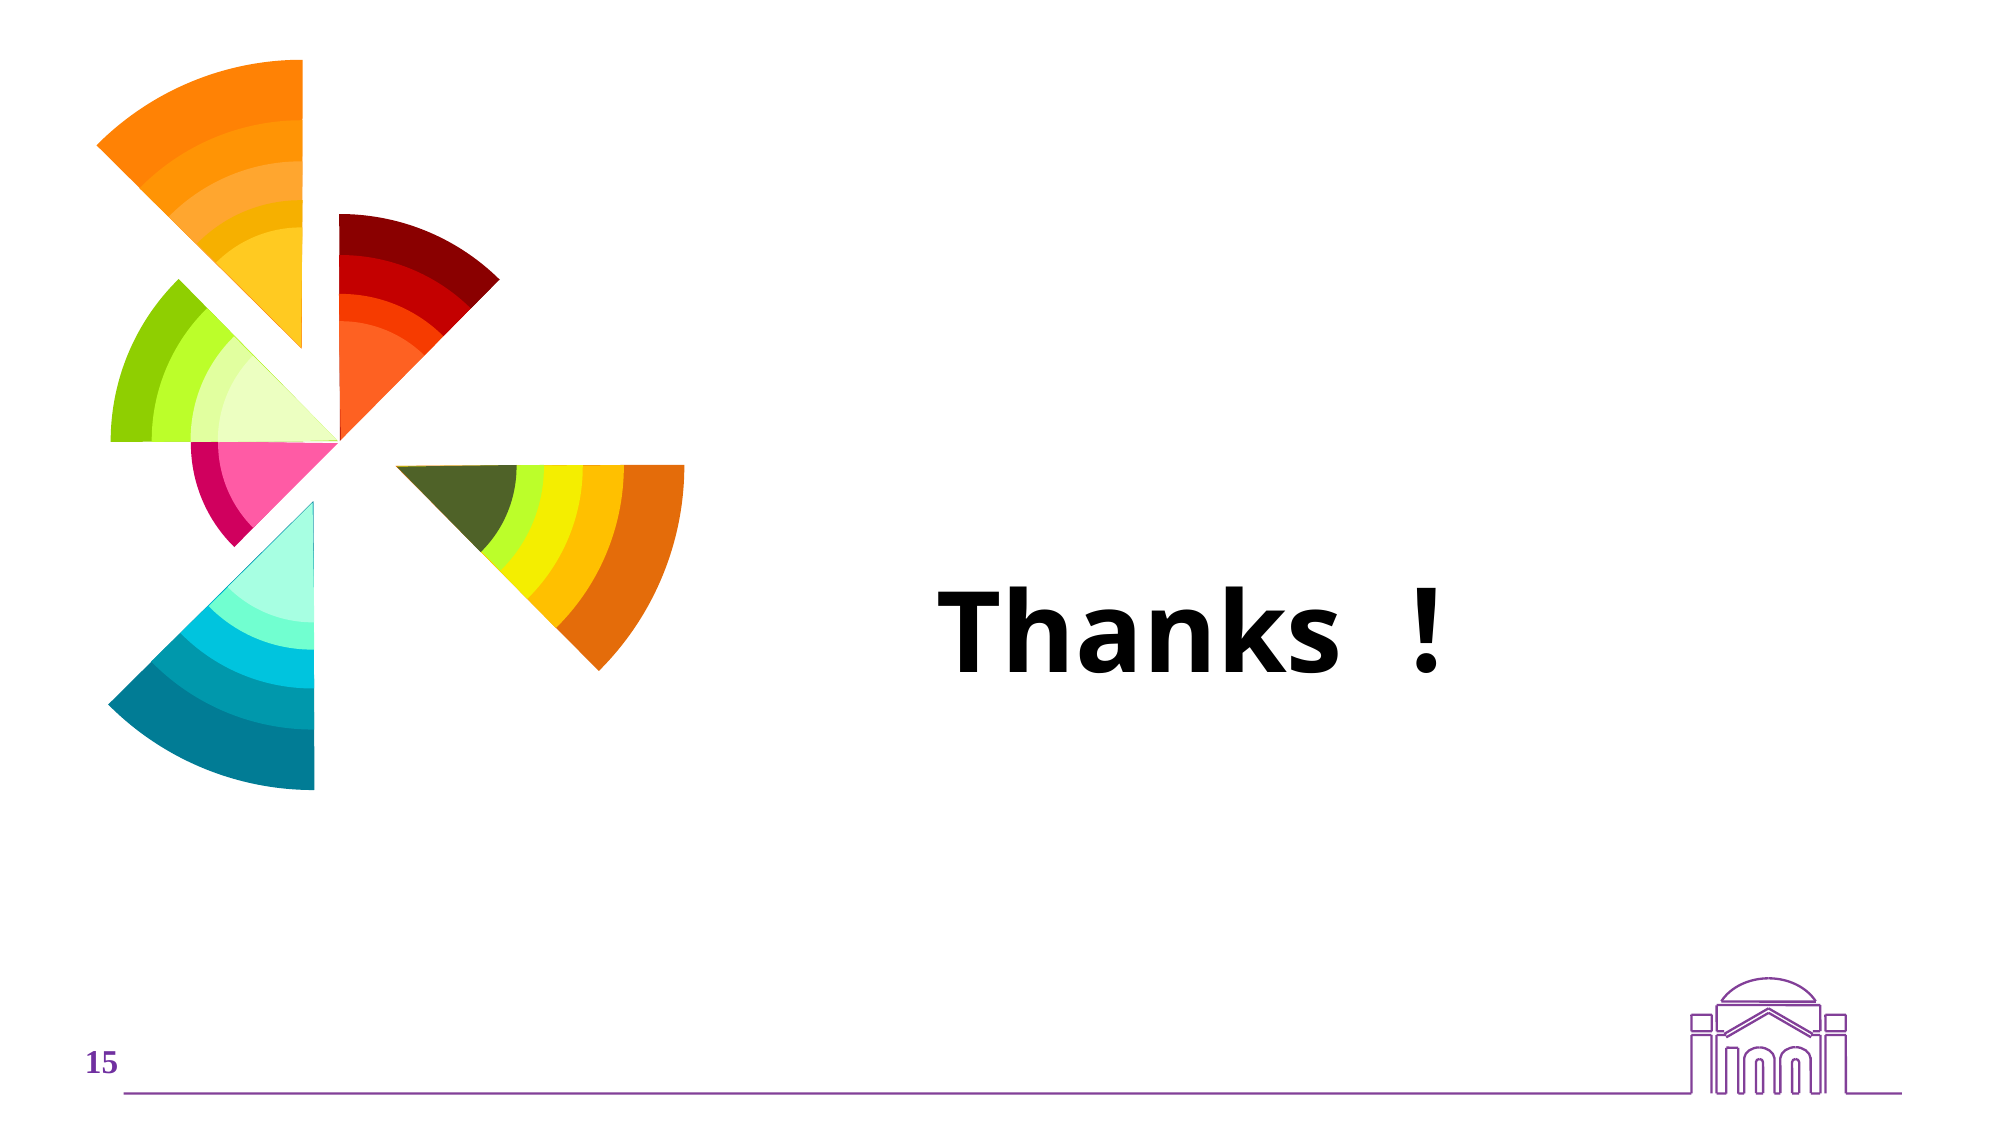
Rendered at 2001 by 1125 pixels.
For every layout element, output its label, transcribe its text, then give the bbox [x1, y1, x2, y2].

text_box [12, 59, 591, 638]
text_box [49, 151, 629, 731]
text_box Thanks！ [921, 552, 1498, 703]
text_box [106, 176, 685, 755]
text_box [24, 211, 603, 791]
